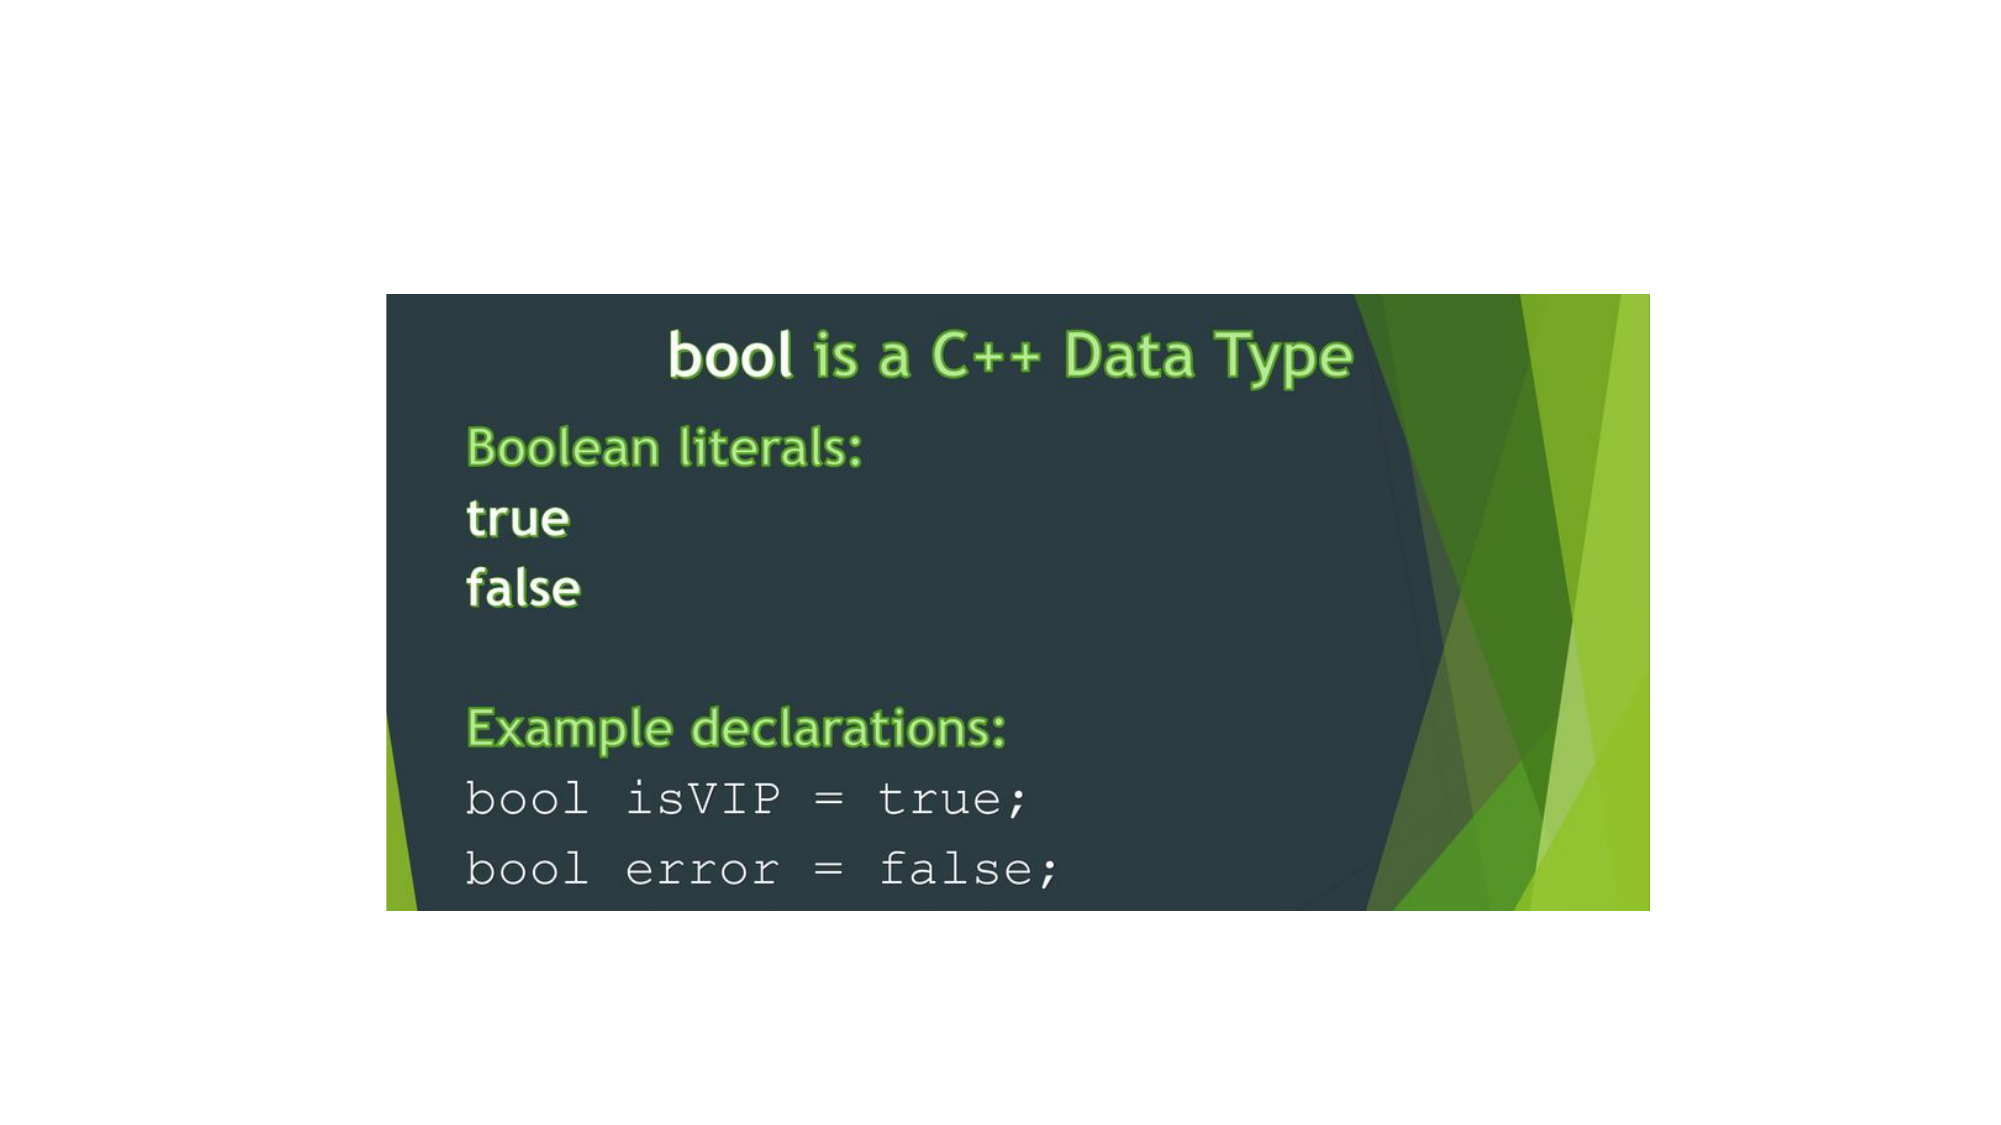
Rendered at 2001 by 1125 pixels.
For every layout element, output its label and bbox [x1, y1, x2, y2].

picture [386, 294, 1650, 911]
text_box [1039, 652, 1733, 821]
